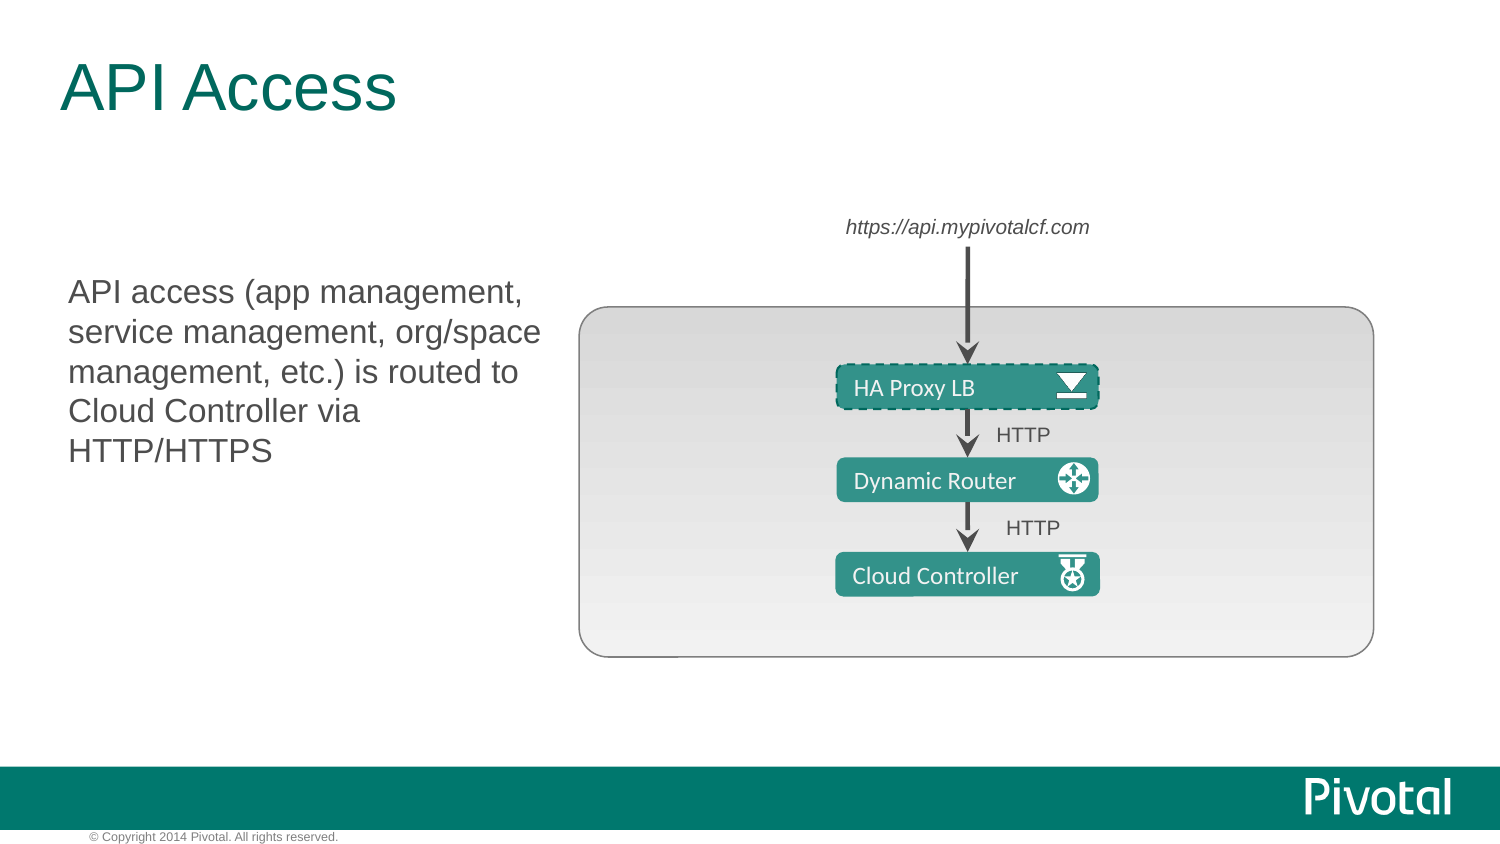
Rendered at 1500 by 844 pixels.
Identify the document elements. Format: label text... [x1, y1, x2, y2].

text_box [835, 551, 1101, 597]
text_box HA Proxy LB [836, 364, 1044, 410]
text_box [579, 306, 1374, 657]
text_box HTTP [981, 414, 1066, 455]
title API Access [60, 53, 1440, 129]
text_box HTTP [990, 511, 1076, 548]
picture [1304, 775, 1452, 818]
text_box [836, 457, 1099, 503]
text_box API access (app management, service management, org/space management, etc.) is routed to Cloud Controller via HTTP/HTTPS [53, 262, 561, 681]
picture [1048, 362, 1095, 409]
text_box https://api.mypivotalcf.com [826, 206, 1110, 247]
